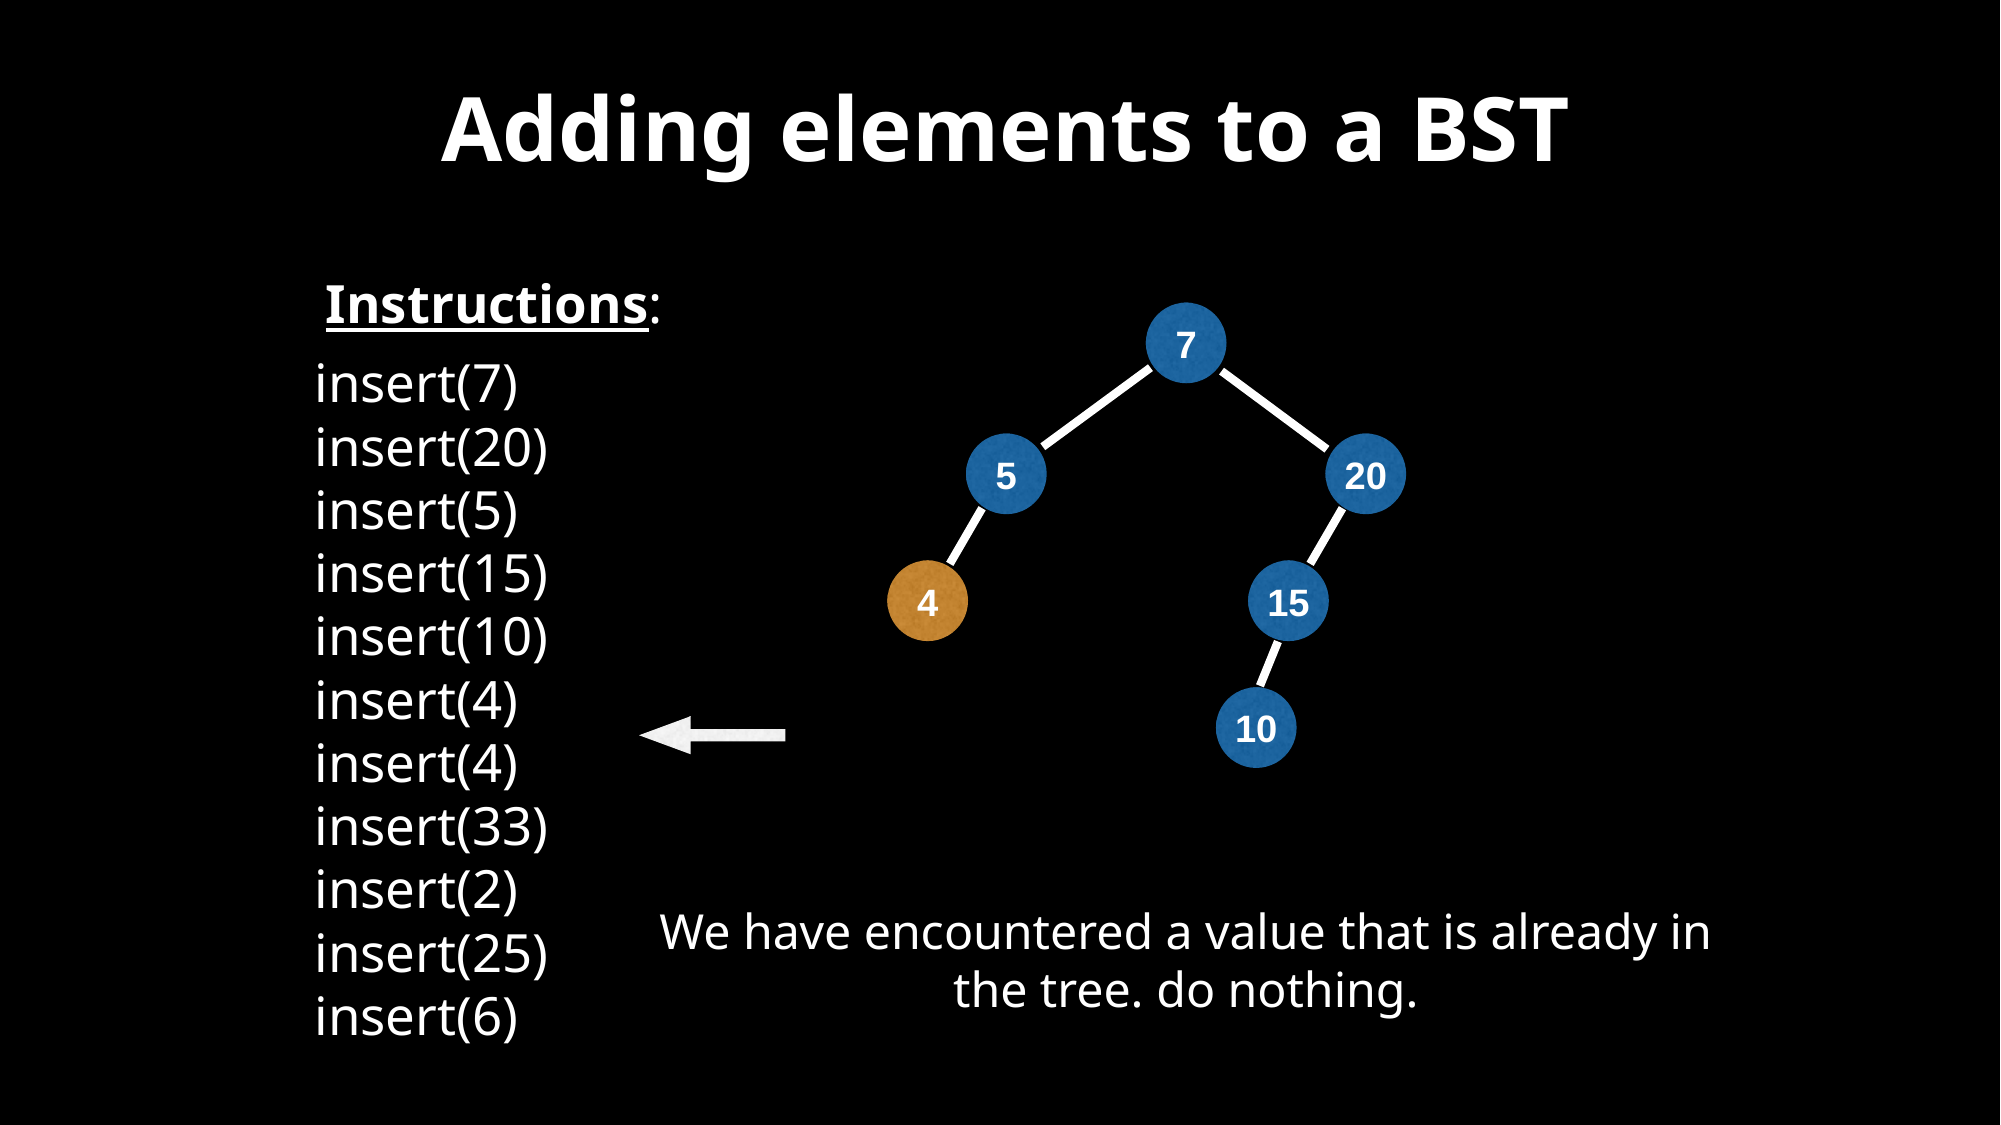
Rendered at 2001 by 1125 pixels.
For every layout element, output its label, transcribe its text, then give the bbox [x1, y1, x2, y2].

title Adding elements to a BST [380, 20, 1633, 232]
text_box 5 [966, 433, 1047, 515]
text_box insert(7) insert(20) insert(5) insert(15) insert(10) insert(4) insert(4) insert(33) insert(2) insert(25) insert(6) [308, 344, 555, 1052]
text_box 15 [1248, 560, 1329, 642]
text_box 7 [1145, 302, 1227, 384]
text_box 20 [1325, 433, 1407, 515]
text_box Instructions: [319, 265, 669, 341]
text_box 4 [887, 560, 969, 642]
text_box [639, 716, 786, 755]
text_box We have encountered a value that is already in the tree. do nothing. [651, 895, 1722, 1023]
text_box 10 [1215, 687, 1297, 768]
